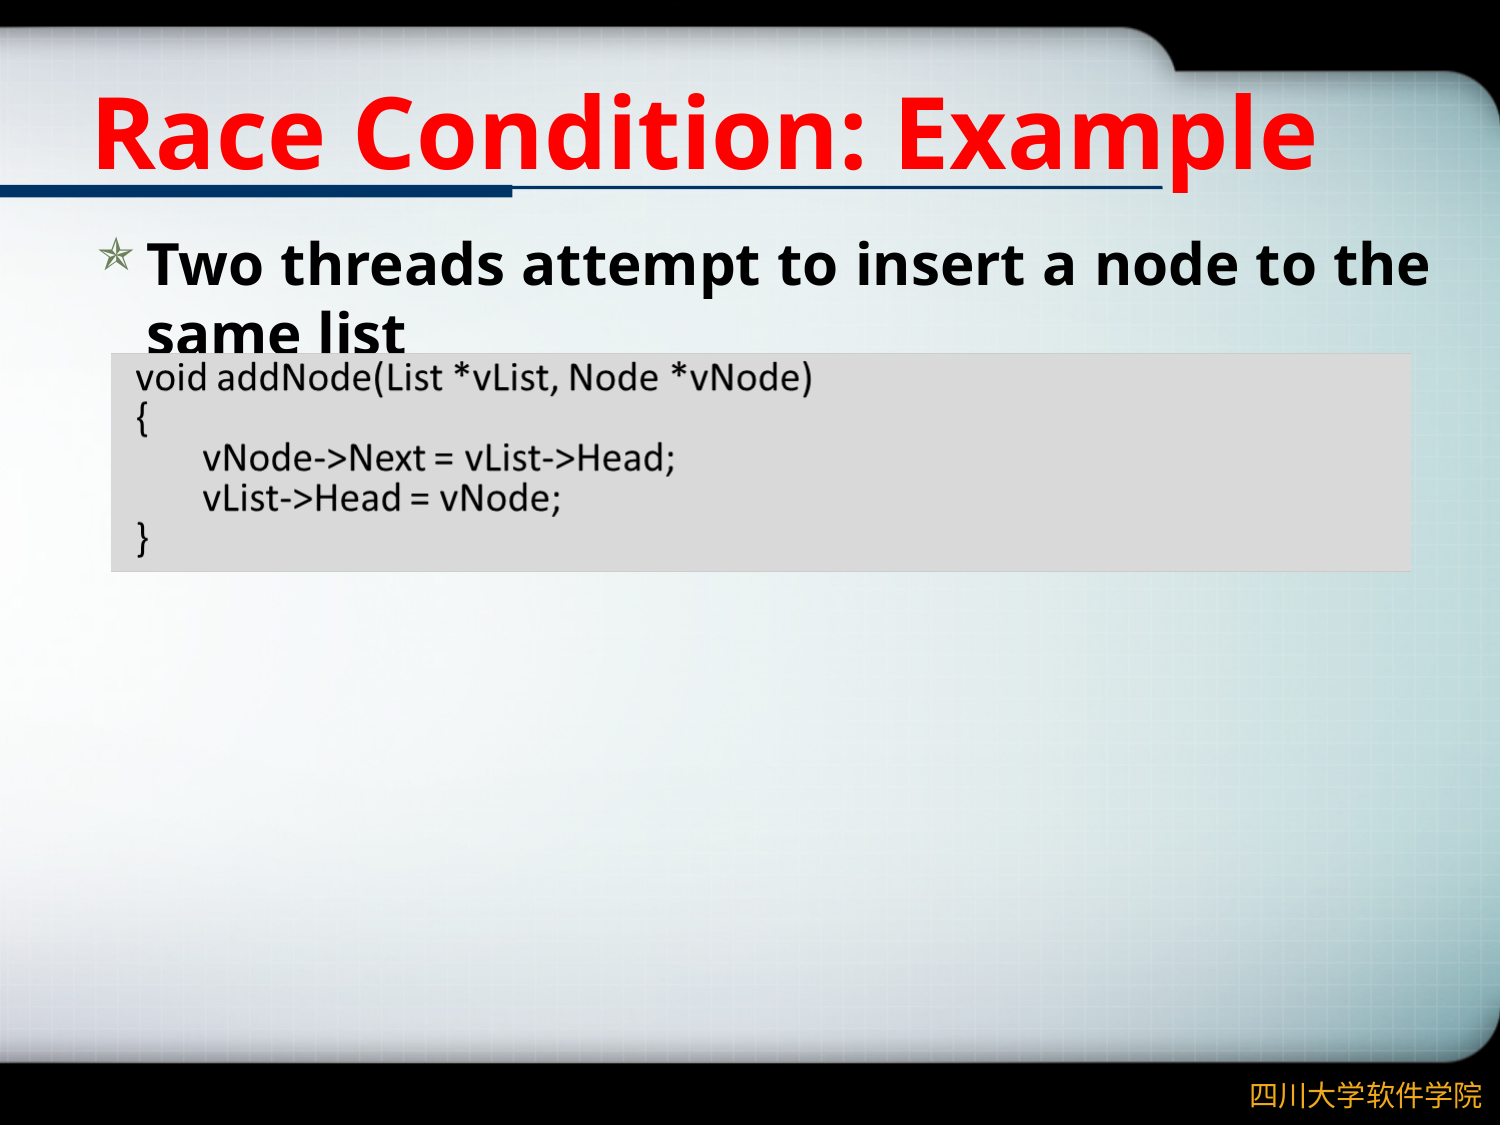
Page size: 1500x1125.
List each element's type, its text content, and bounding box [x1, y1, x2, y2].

picture [0, 0, 1500, 1125]
list Two threads attempt to insert a node to the same list [75, 219, 1447, 1059]
title Race Condition: Example [75, 78, 1500, 180]
